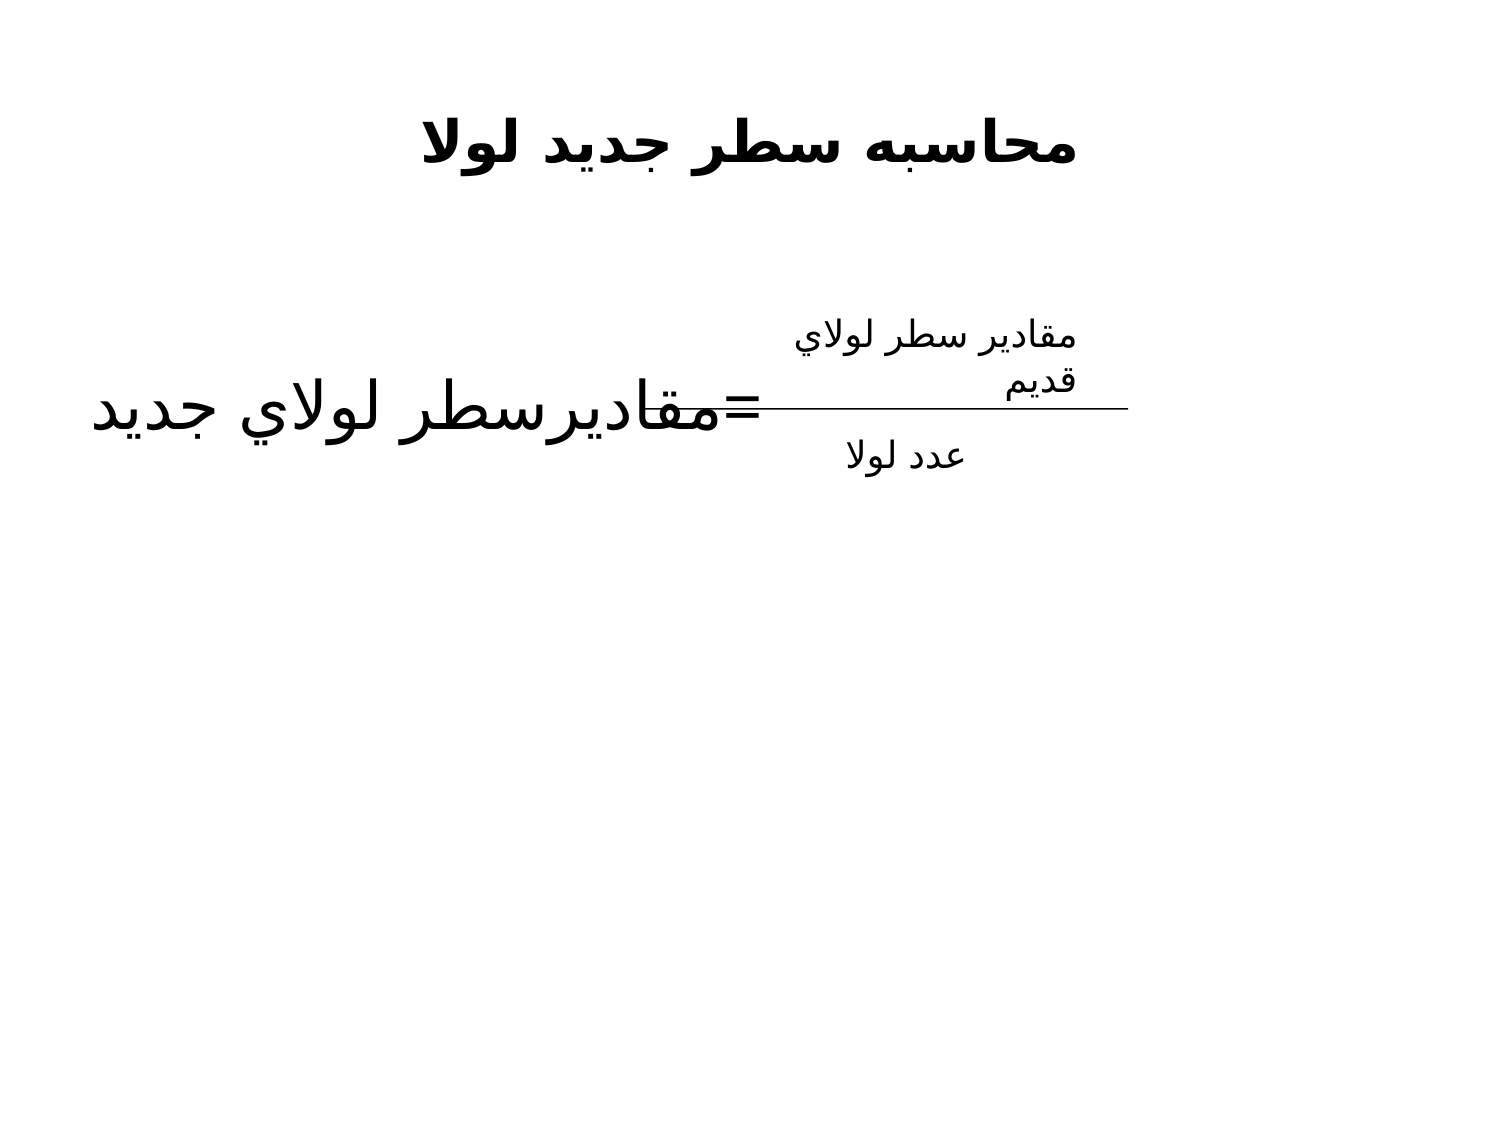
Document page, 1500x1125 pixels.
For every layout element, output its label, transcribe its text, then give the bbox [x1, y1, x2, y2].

title محاسبه سطر جديد لولا [75, 45, 1425, 233]
text_box عدد لولا [830, 423, 982, 484]
text_box مقادير سطر لولاي قديم [726, 302, 1093, 408]
list مقاديرسطر لولاي جديد= [75, 262, 1425, 1005]
